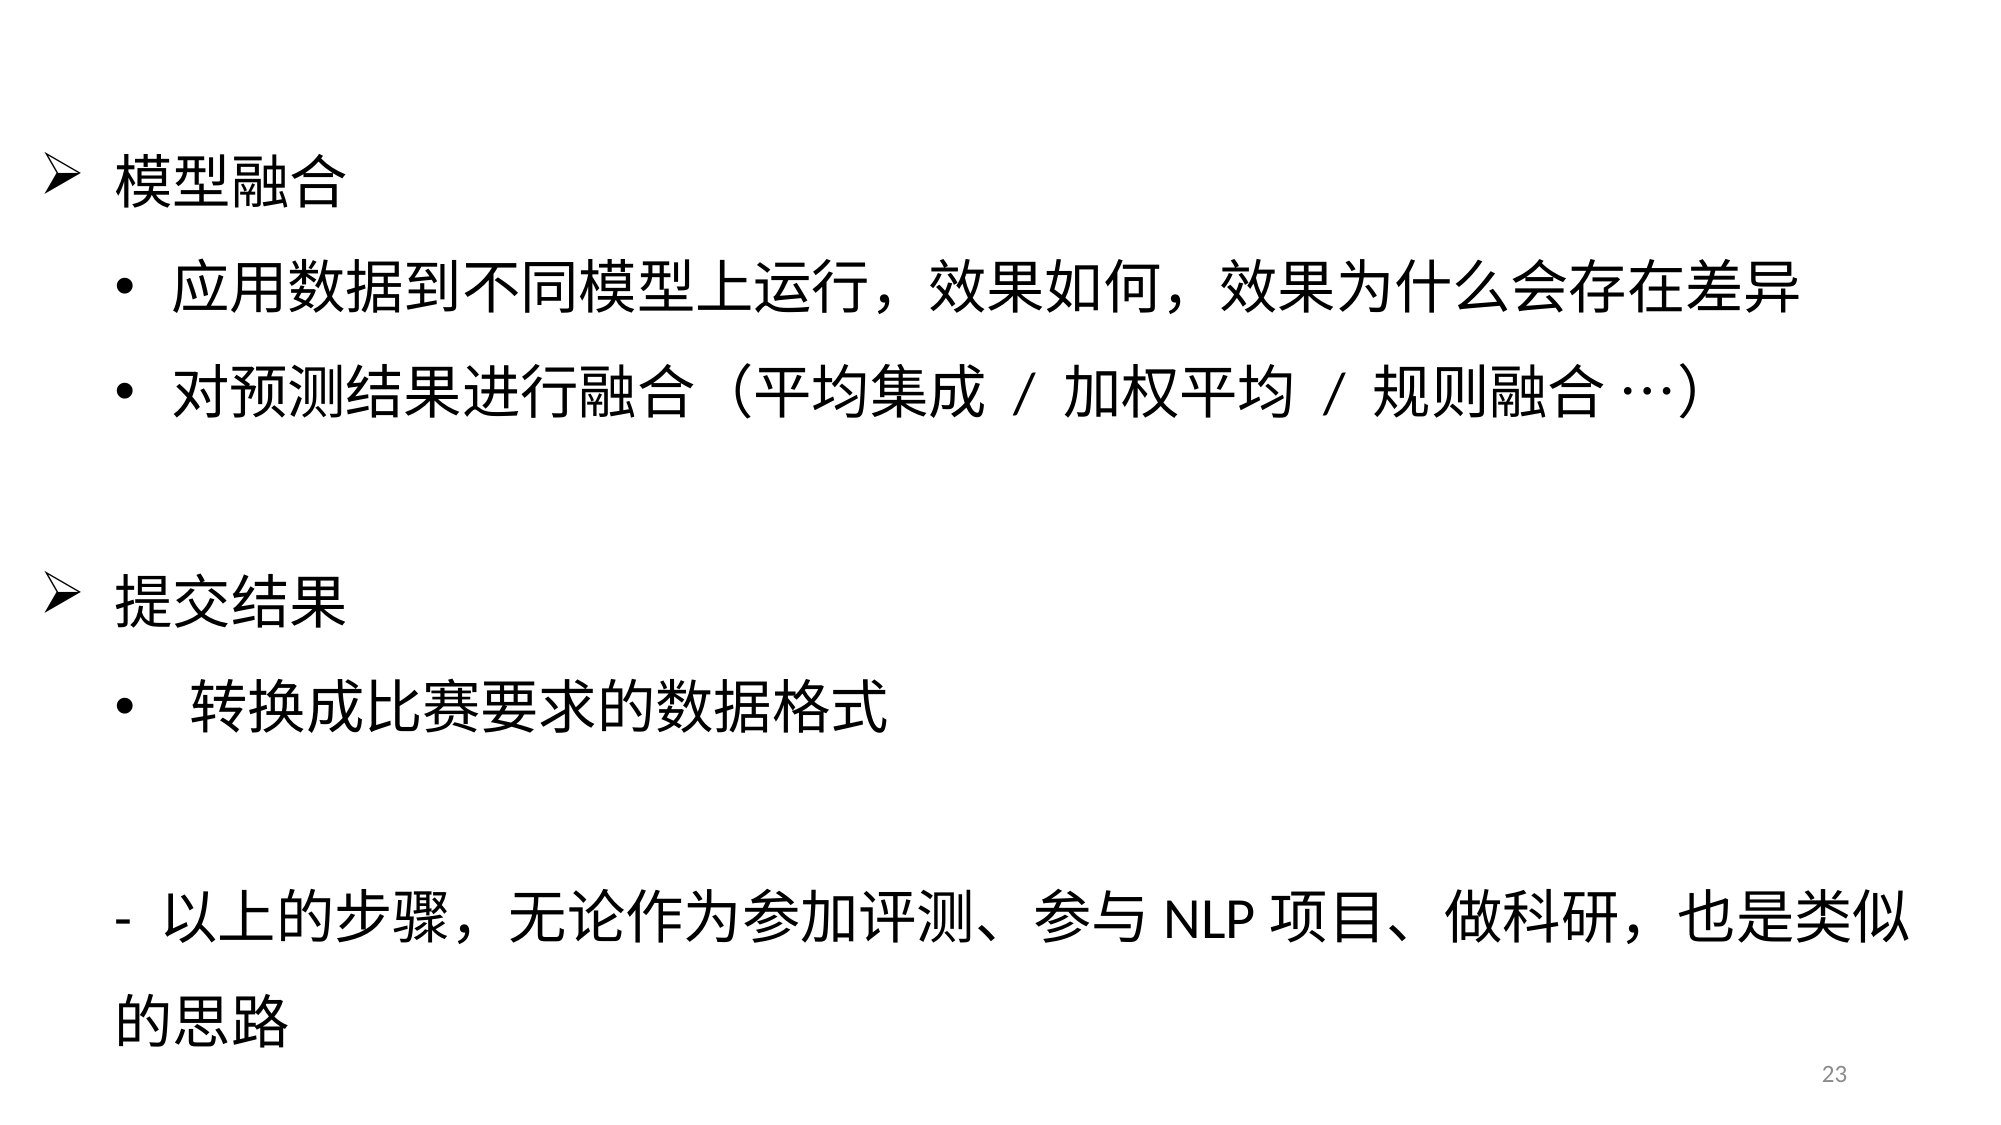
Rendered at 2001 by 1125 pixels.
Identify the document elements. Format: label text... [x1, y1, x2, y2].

text_box 模型融合 应用数据到不同模型上运行，效果如何，效果为什么会存在差异 对预测结果进行融合（平均集成 / 加权平均 / 规则融合 …） 提交结果 转换成比赛要求的数据格式 - 以上的步骤，无论作为参加评测、参与NLP项目、做科研，也是类似的思路 [24, 102, 1975, 1063]
slide_number 23 [1412, 1063, 1863, 1103]
